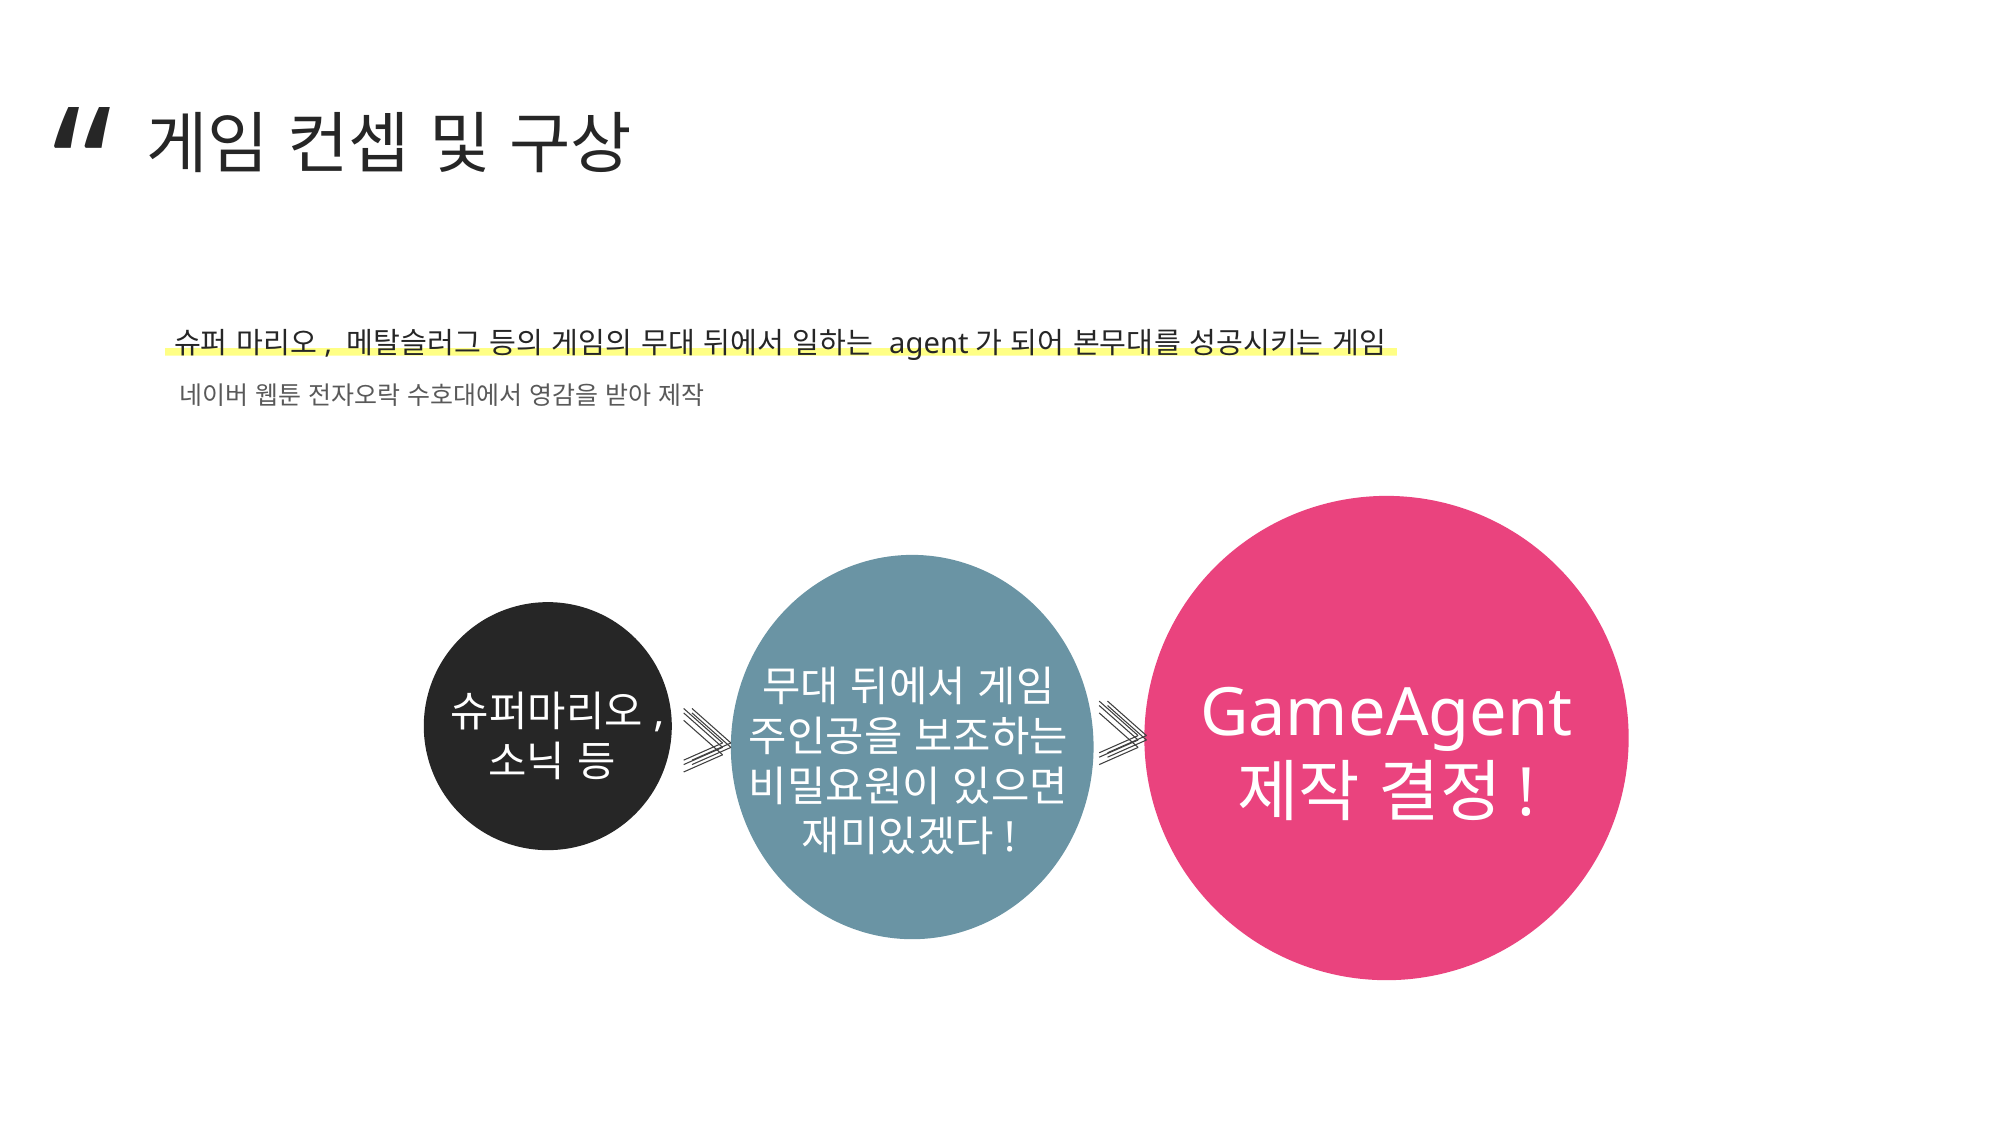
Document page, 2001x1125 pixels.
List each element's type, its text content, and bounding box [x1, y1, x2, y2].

text_box [1164, 837, 1609, 982]
text_box [432, 601, 663, 677]
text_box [159, 299, 1494, 363]
text_box [422, 678, 432, 774]
text_box [442, 793, 654, 852]
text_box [683, 708, 731, 773]
text_box GameAgent 제작 결정! [1144, 661, 1629, 837]
text_box 게임 컨셉 및 구상 [162, 93, 1118, 188]
text_box [1155, 494, 1618, 661]
text_box 무대 뒤에서 게임 주인공을 보조하는 비밀요원이 있으면 재미있겠다! [731, 652, 1086, 868]
text_box [769, 868, 1055, 941]
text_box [1099, 701, 1147, 765]
text_box 네이버 웹툰 전자오락 수호대에서 영감을 받아 제작 [165, 363, 860, 417]
text_box 슈퍼마리오, 소닉 등 [432, 677, 672, 793]
text_box “ [37, 52, 162, 268]
text_box [1086, 688, 1095, 806]
text_box [753, 553, 1072, 652]
